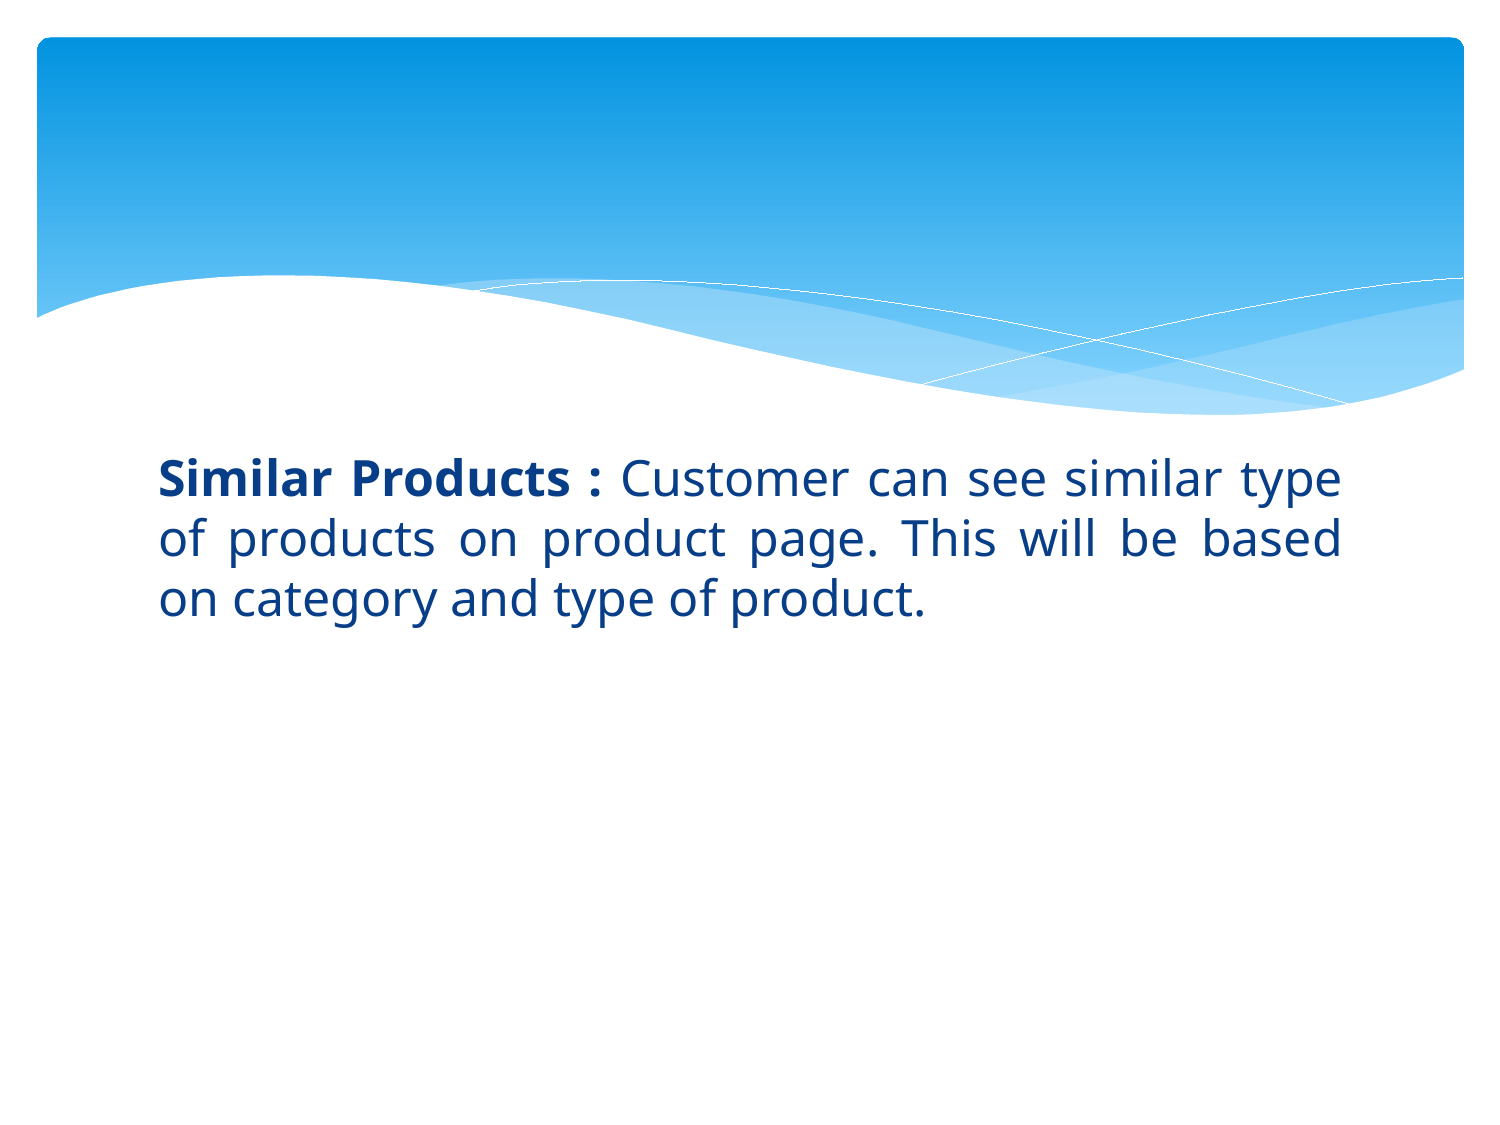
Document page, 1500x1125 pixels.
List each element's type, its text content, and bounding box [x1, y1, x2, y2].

list Similar Products : Customer can see similar type of products on product page. This will be based on category and type of product. [143, 438, 1359, 1005]
